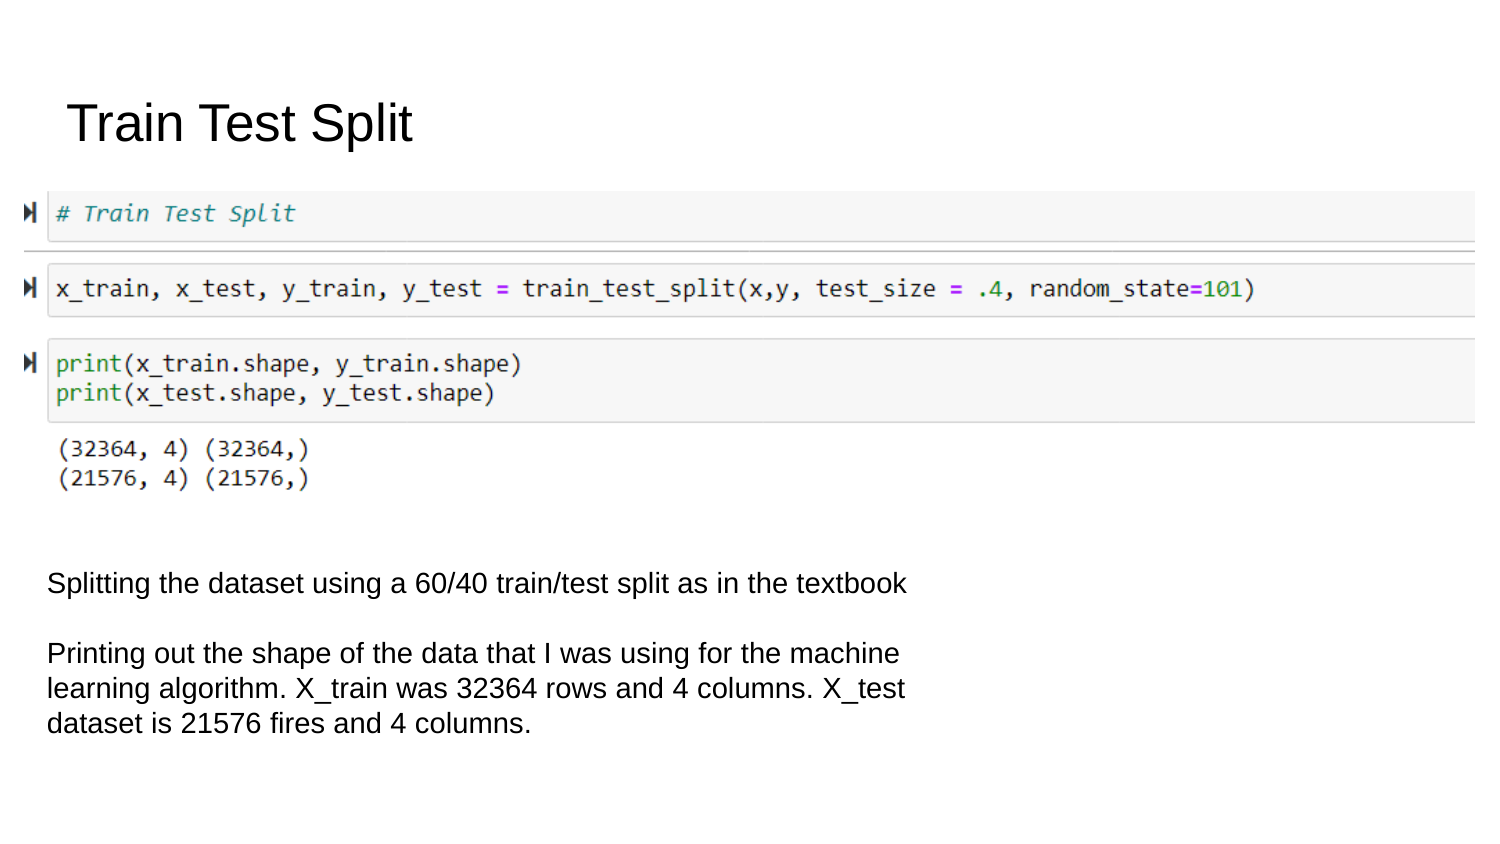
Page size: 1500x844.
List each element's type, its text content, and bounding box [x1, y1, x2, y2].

text_box Splitting the dataset using a 60/40 train/test split as in the textbook Printing out the shape of the data that I was using for the machine learning algorithm. X_train was 32364 rows and 4 columns. X_test dataset is 21576 fires and 4 columns. [31, 549, 1004, 755]
title Train Test Split [51, 72, 1449, 167]
picture [24, 191, 1476, 519]
